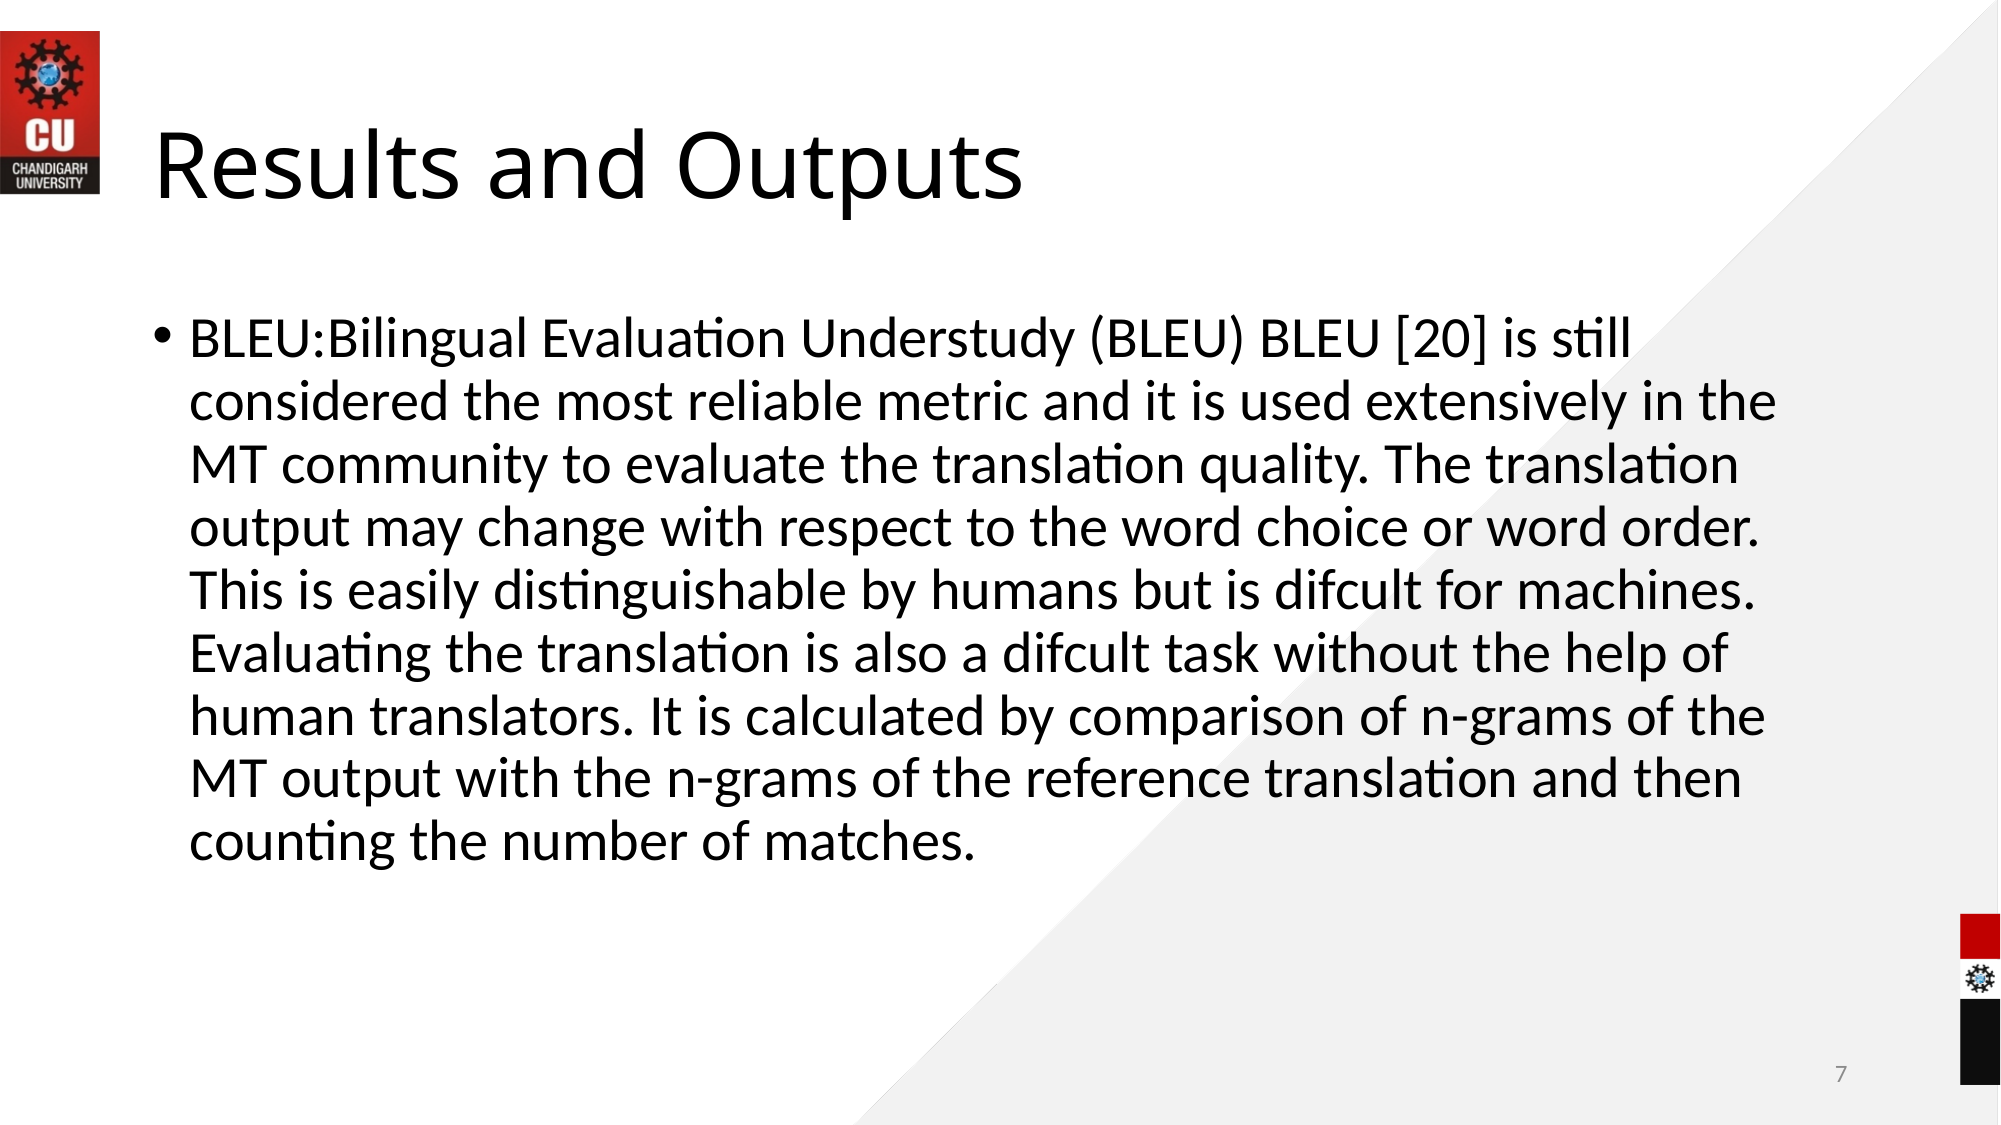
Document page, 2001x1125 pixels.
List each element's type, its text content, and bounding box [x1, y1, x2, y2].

picture [0, 0, 2001, 1125]
list BLEU:Bilingual Evaluation Understudy (BLEU) BLEU [20] is still considered the most reliable metric and it is used extensively in the MT community to evaluate the translation quality. The translation output may change with respect to the word choice or word order. This is easily distinguishable by humans but is difcult for machines. Evaluating the translation is also a difcult task without the help of human translators. It is calculated by comparison of n-grams of the MT output with the n-grams of the reference translation and then counting the number of matches. [137, 299, 1863, 1014]
title Results and Outputs [137, 59, 1863, 278]
slide_number 7 [1412, 1042, 1863, 1103]
